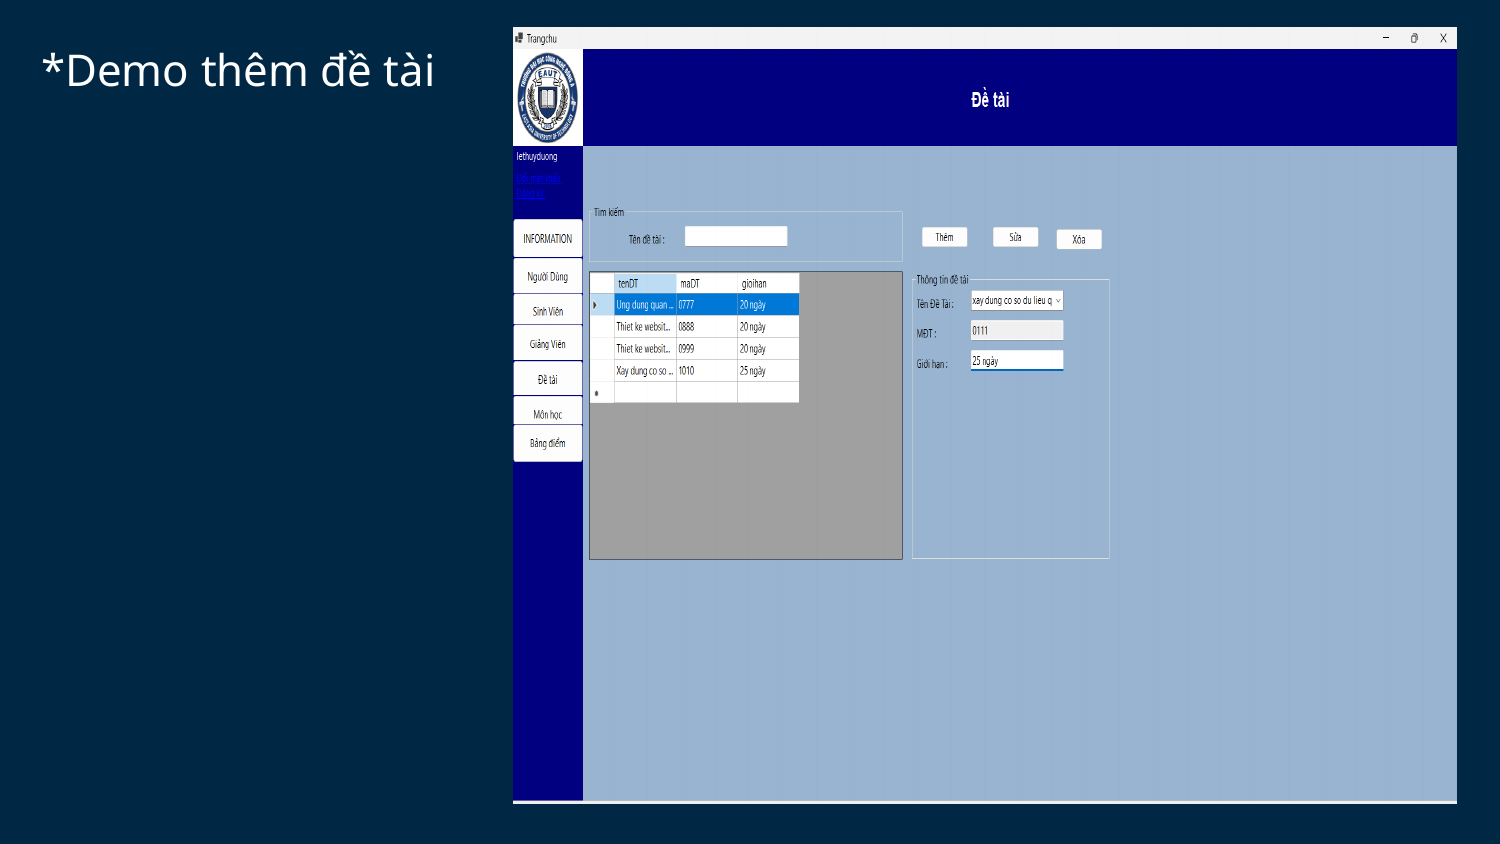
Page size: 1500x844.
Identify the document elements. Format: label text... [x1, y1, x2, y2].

picture [513, 27, 1457, 804]
subtitle *Demo thêm đề tài [0, 27, 501, 119]
